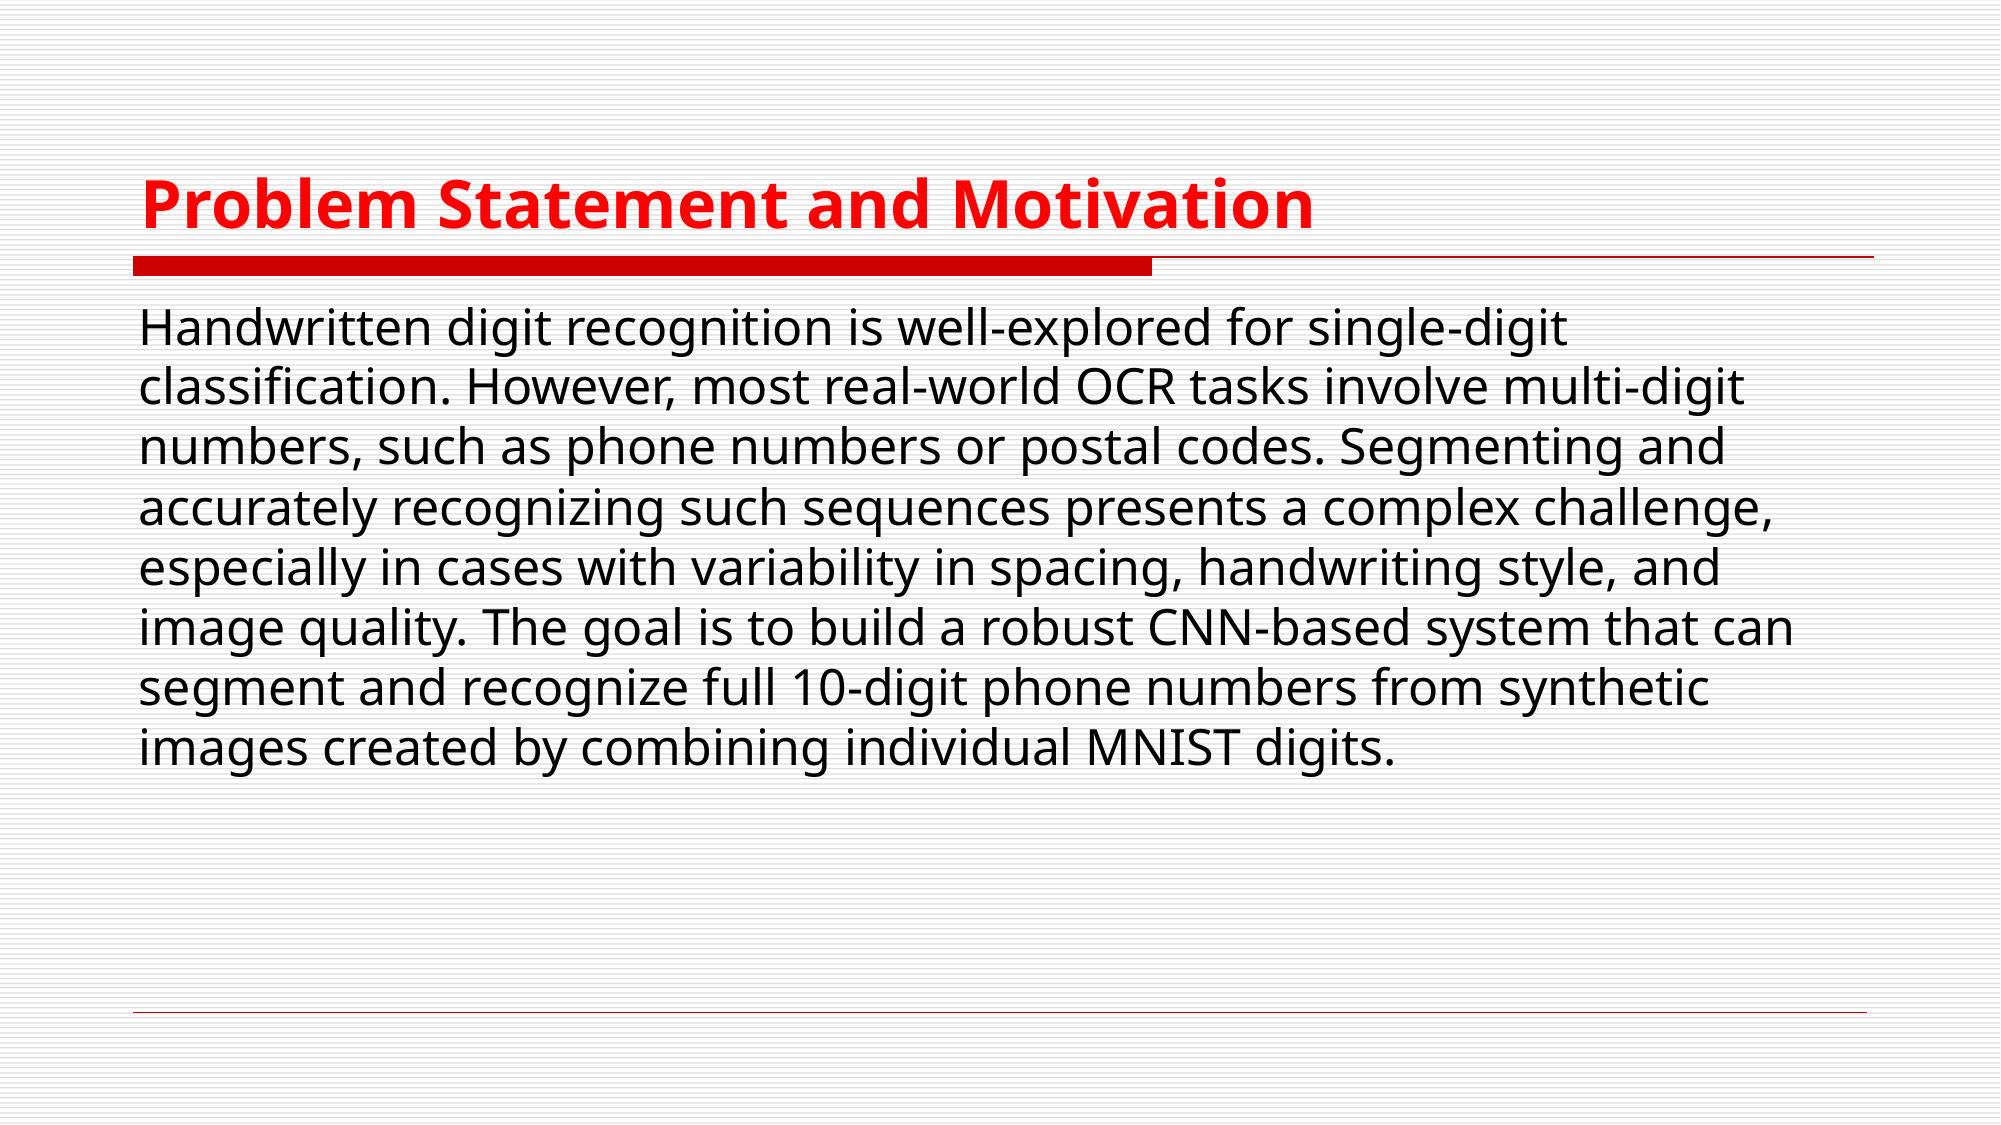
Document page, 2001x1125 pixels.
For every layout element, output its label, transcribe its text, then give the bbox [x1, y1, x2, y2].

list Handwritten digit recognition is well-explored for single-digit classification. However, most real-world OCR tasks involve multi-digit numbers, such as phone numbers or postal codes. Segmenting and accurately recognizing such sequences presents a complex challenge, especially in cases with variability in spacing, handwriting style, and image quality. The goal is to build a robust CNN-based system that can segment and recognize full 10-digit phone numbers from synthetic images created by combining individual MNIST digits. [123, 287, 1874, 962]
picture [0, 0, 2001, 1125]
title Problem Statement and Motivation [125, 50, 1876, 250]
